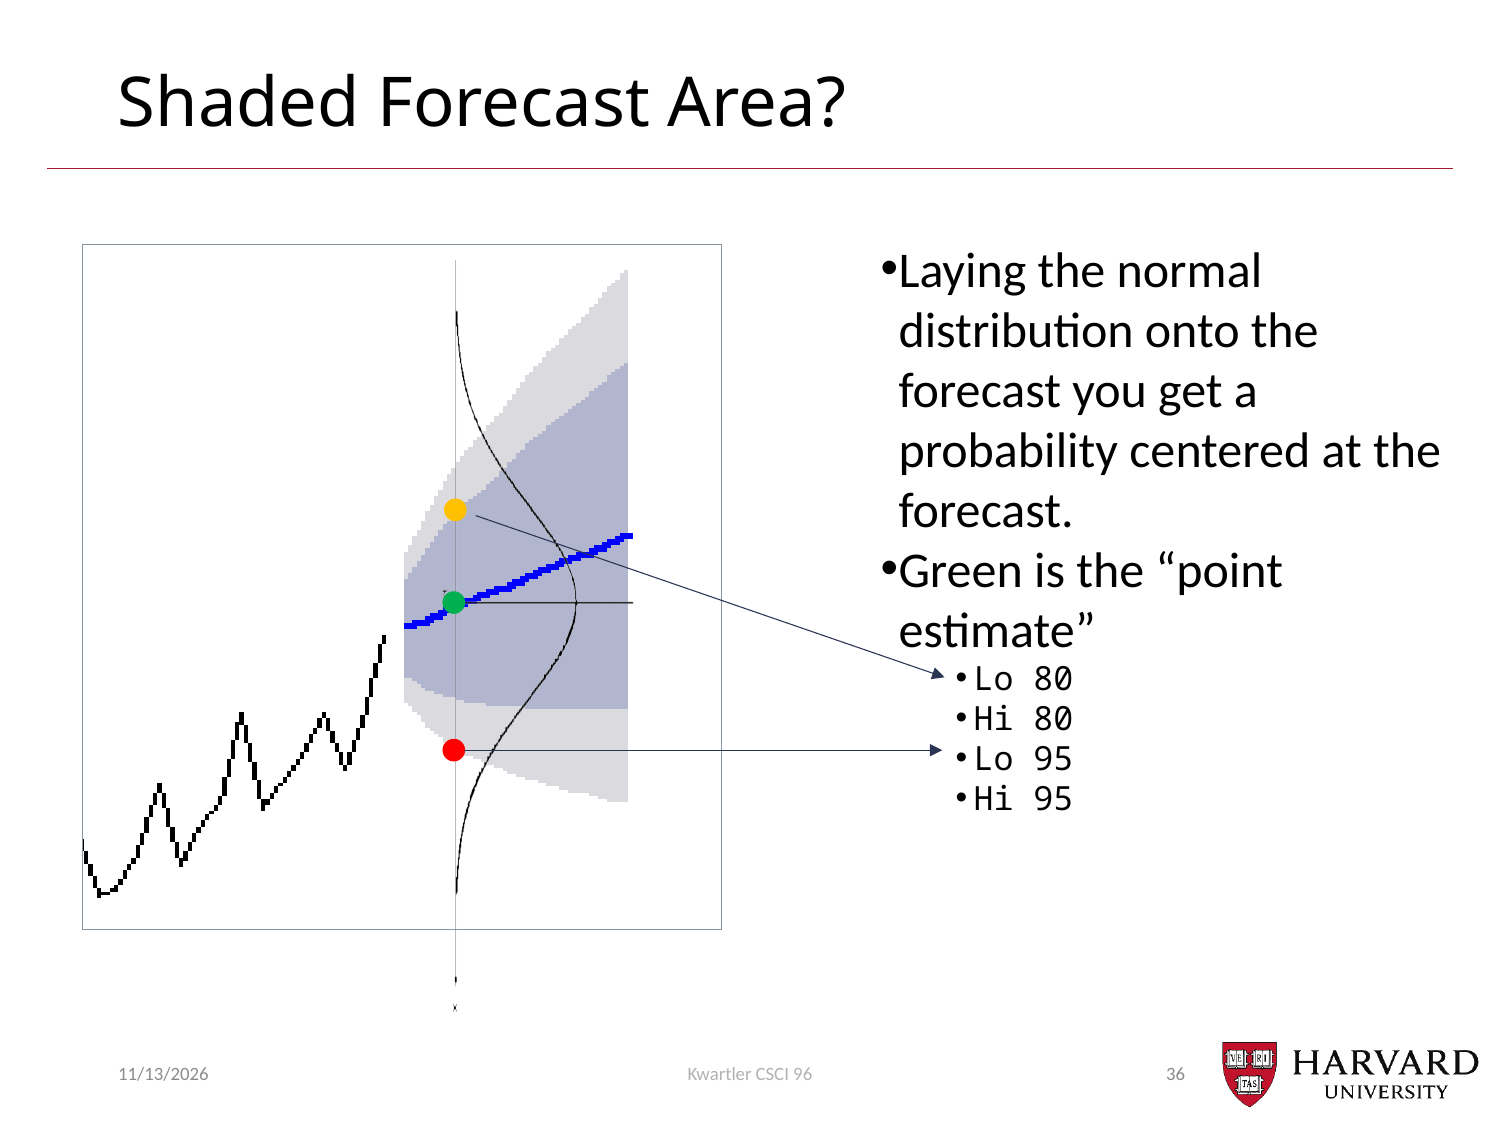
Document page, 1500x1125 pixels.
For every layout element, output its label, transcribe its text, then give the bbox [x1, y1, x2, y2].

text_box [475, 515, 945, 678]
picture [82, 244, 924, 1028]
slide_number 36 [1059, 1042, 1200, 1103]
text_box Laying the normal distribution onto the forecast you get a probability centered at the forecast. Green is the “point estimate” Lo 80 Hi 80 Lo 95 Hi 95 [865, 230, 1461, 825]
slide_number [103, 1042, 441, 1103]
title Shaded Forecast Area? [103, 59, 1397, 157]
footer Kwartler CSCI 96 [496, 1042, 1004, 1103]
picture [1200, 1024, 1500, 1125]
